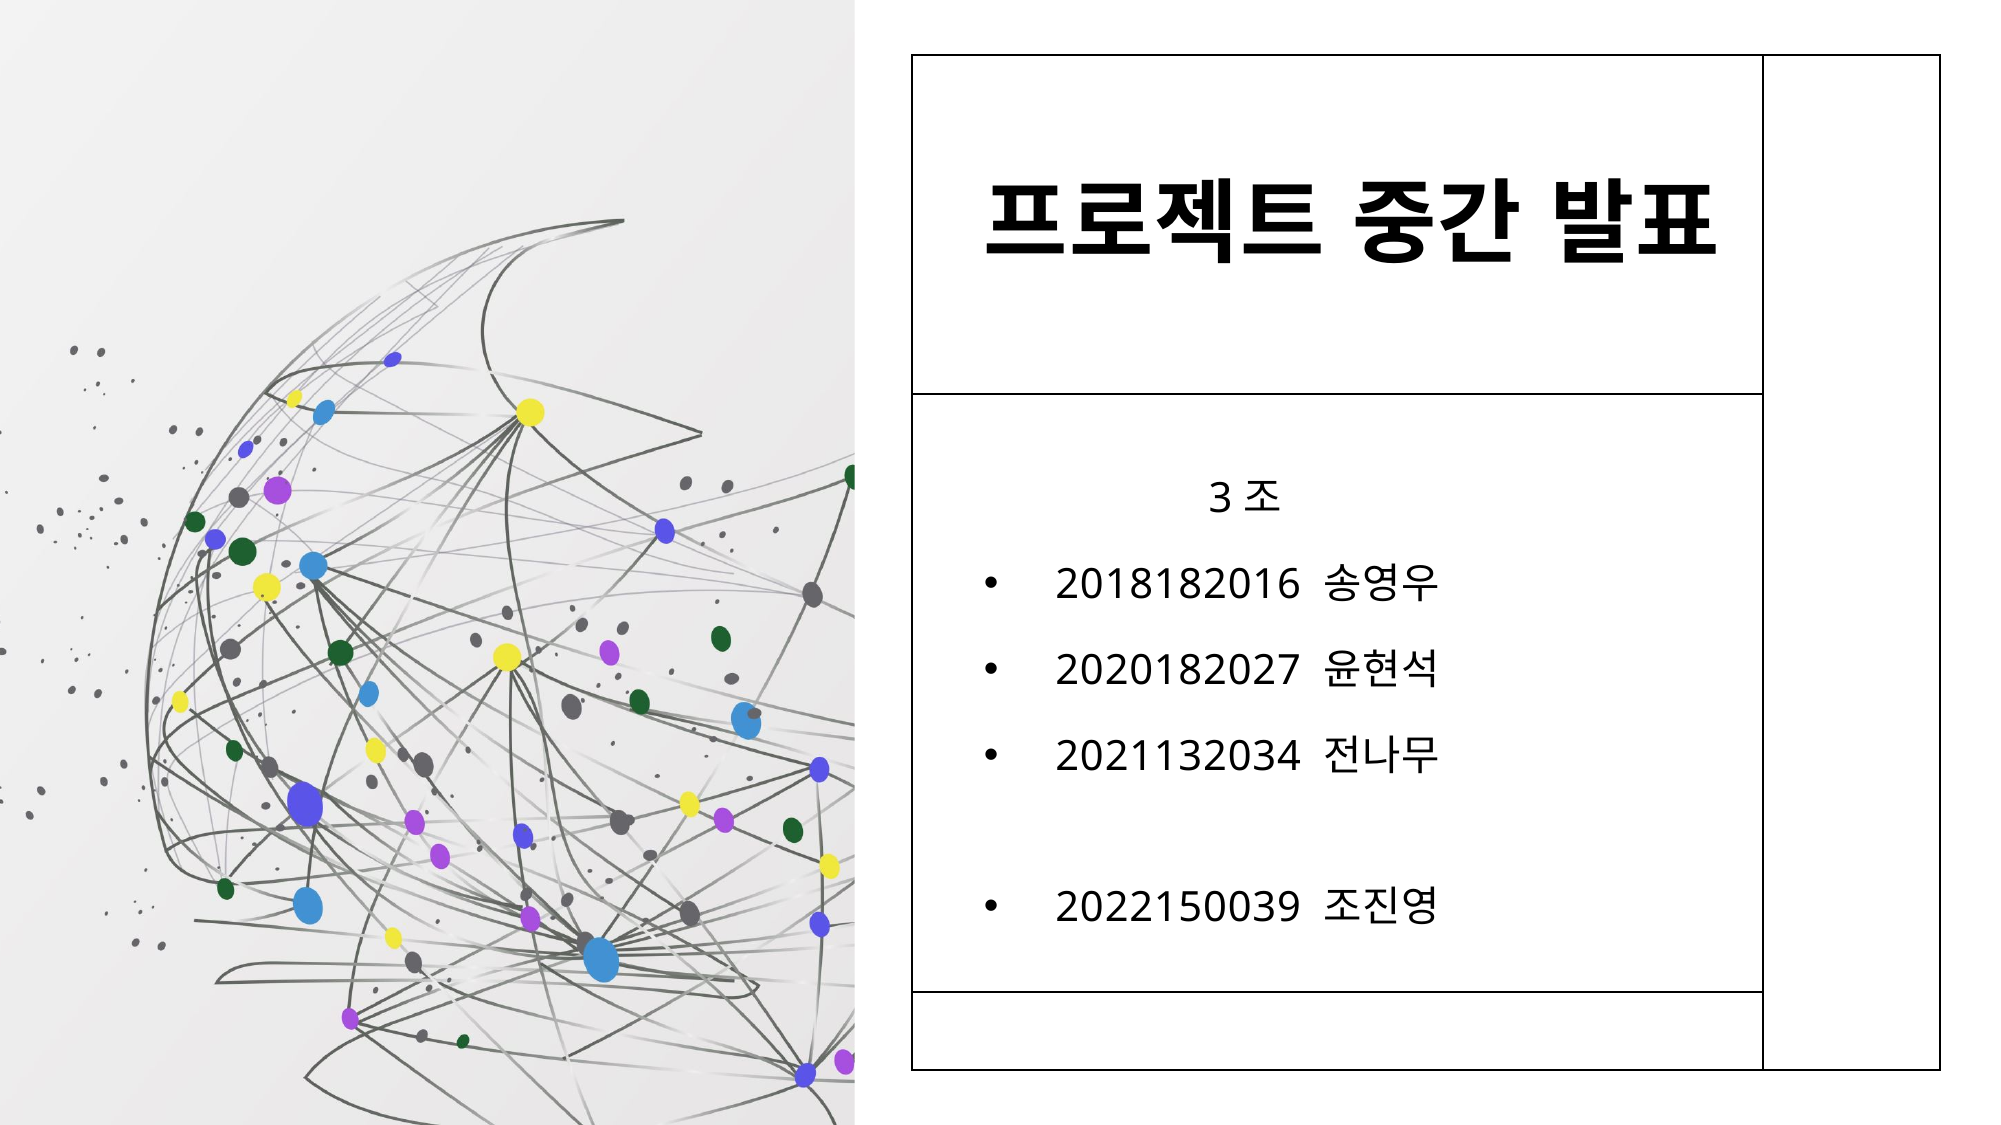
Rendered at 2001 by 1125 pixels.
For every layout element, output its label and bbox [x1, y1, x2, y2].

text_box [855, 0, 2000, 1125]
picture [0, 0, 855, 1125]
text_box [911, 54, 1941, 1071]
